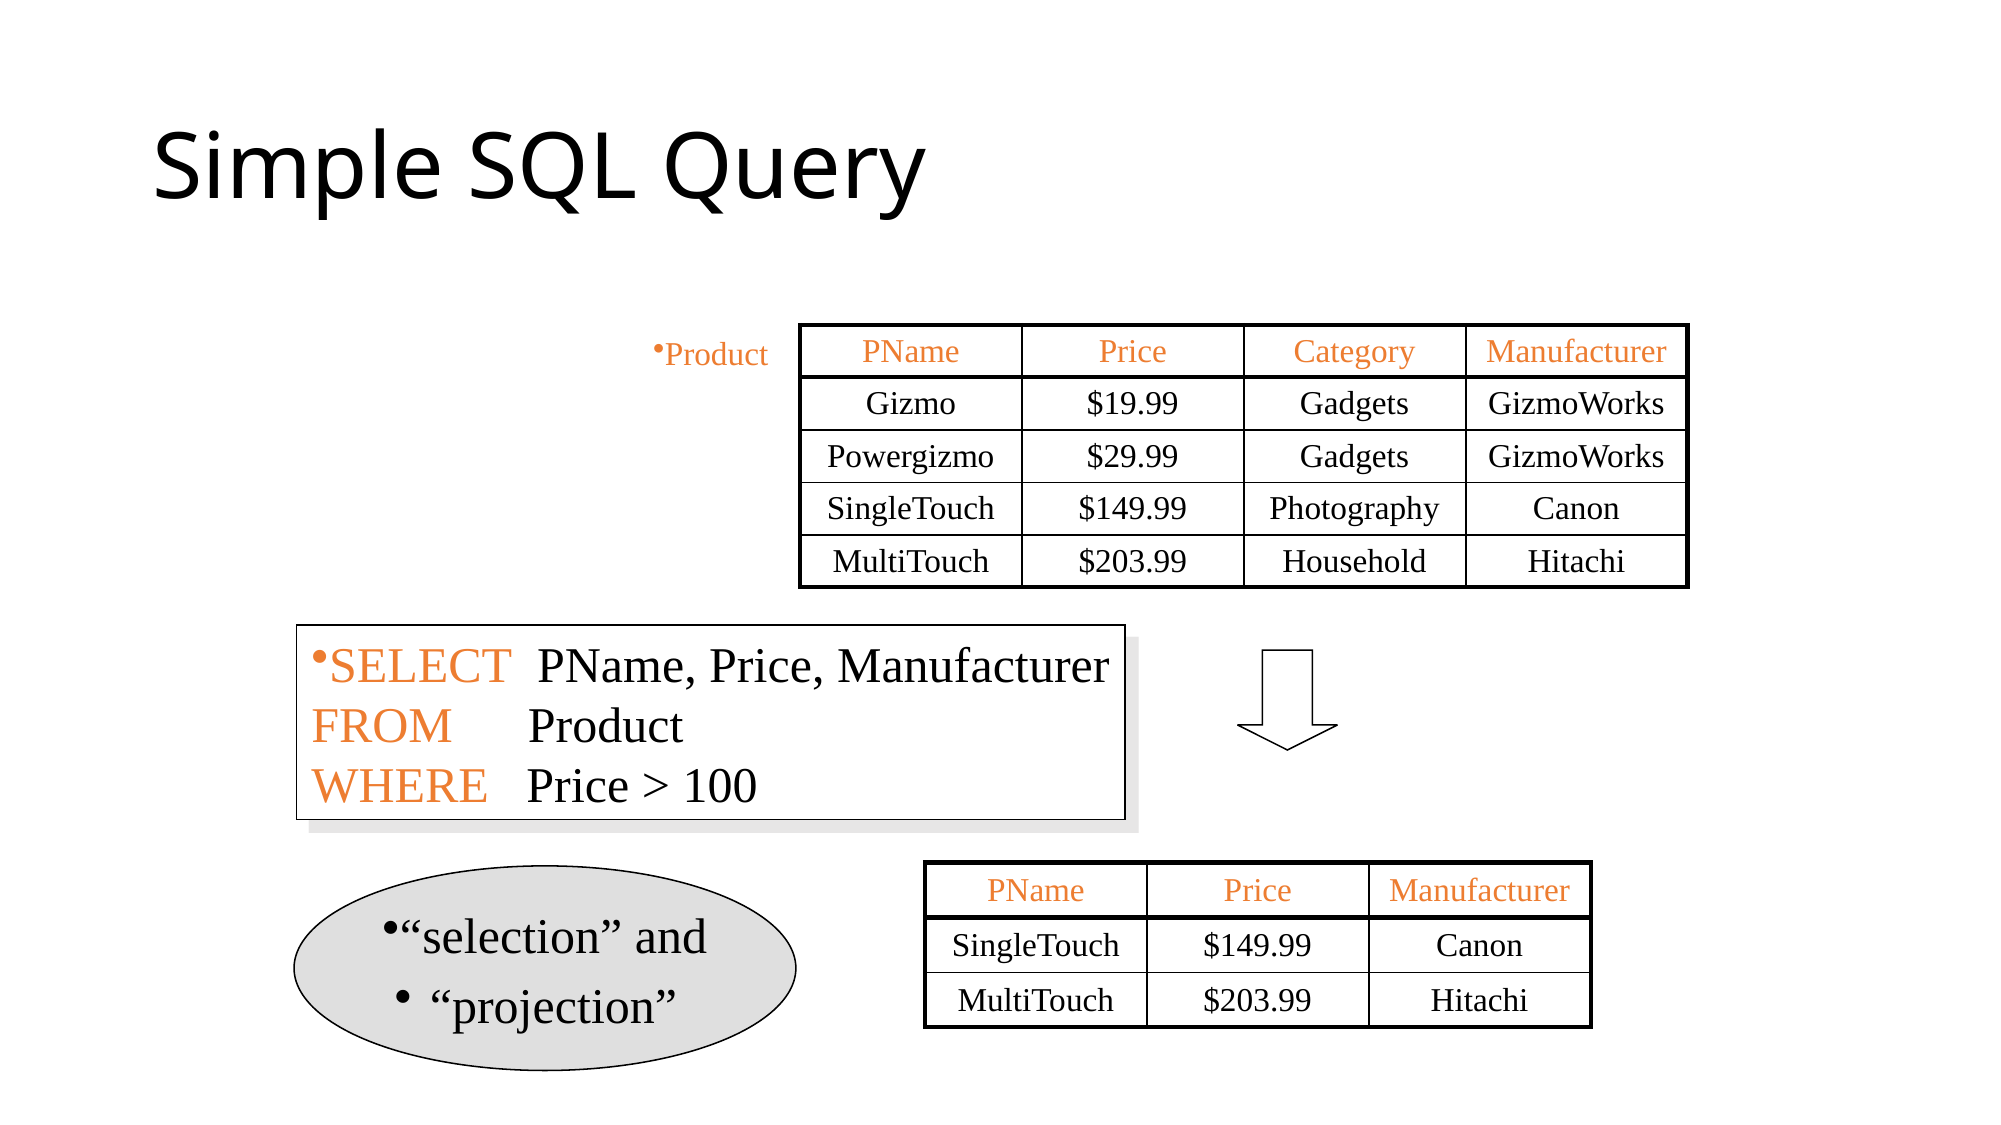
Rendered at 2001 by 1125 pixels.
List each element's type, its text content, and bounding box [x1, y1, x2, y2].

table_cell MultiTouch [927, 973, 1146, 1025]
table_cell $203.99 [1023, 536, 1243, 585]
table_header Price [1023, 327, 1243, 375]
table_cell SingleTouch [927, 920, 1146, 972]
table_cell Photography [1245, 483, 1465, 534]
table_cell Hitachi [1370, 973, 1589, 1025]
table_header Price [1148, 865, 1368, 915]
title Simple SQL Query [137, 59, 1863, 278]
table_header Manufacturer [1467, 327, 1685, 375]
table_cell MultiTouch [802, 536, 1021, 585]
text_box [1237, 650, 1338, 751]
table_header PName [802, 327, 1021, 375]
table_cell GizmoWorks [1467, 379, 1685, 429]
table_cell Gizmo [802, 379, 1021, 429]
table_cell Canon [1370, 920, 1589, 972]
table_cell Canon [1467, 483, 1685, 534]
text_box “selection” and “projection” [294, 865, 796, 1071]
text_box Product [638, 324, 784, 380]
table_cell $29.99 [1023, 431, 1243, 482]
table_cell Hitachi [1467, 536, 1685, 585]
table_cell $149.99 [1023, 483, 1243, 534]
table_cell $203.99 [1148, 973, 1368, 1025]
table_cell SingleTouch [802, 483, 1021, 534]
table_cell Gadgets [1245, 431, 1465, 482]
table_cell $149.99 [1148, 920, 1368, 972]
table_header Category [1245, 327, 1465, 375]
table_header PName [927, 865, 1146, 915]
table_cell Household [1245, 536, 1465, 585]
text_box SELECT PName, Price, Manufacturer FROM Product WHERE Price > 100 [296, 624, 1125, 820]
table_header Manufacturer [1370, 865, 1589, 915]
table_cell GizmoWorks [1467, 431, 1685, 482]
table_cell Powergizmo [802, 431, 1021, 482]
table_cell $19.99 [1023, 379, 1243, 429]
table_cell Gadgets [1245, 379, 1465, 429]
